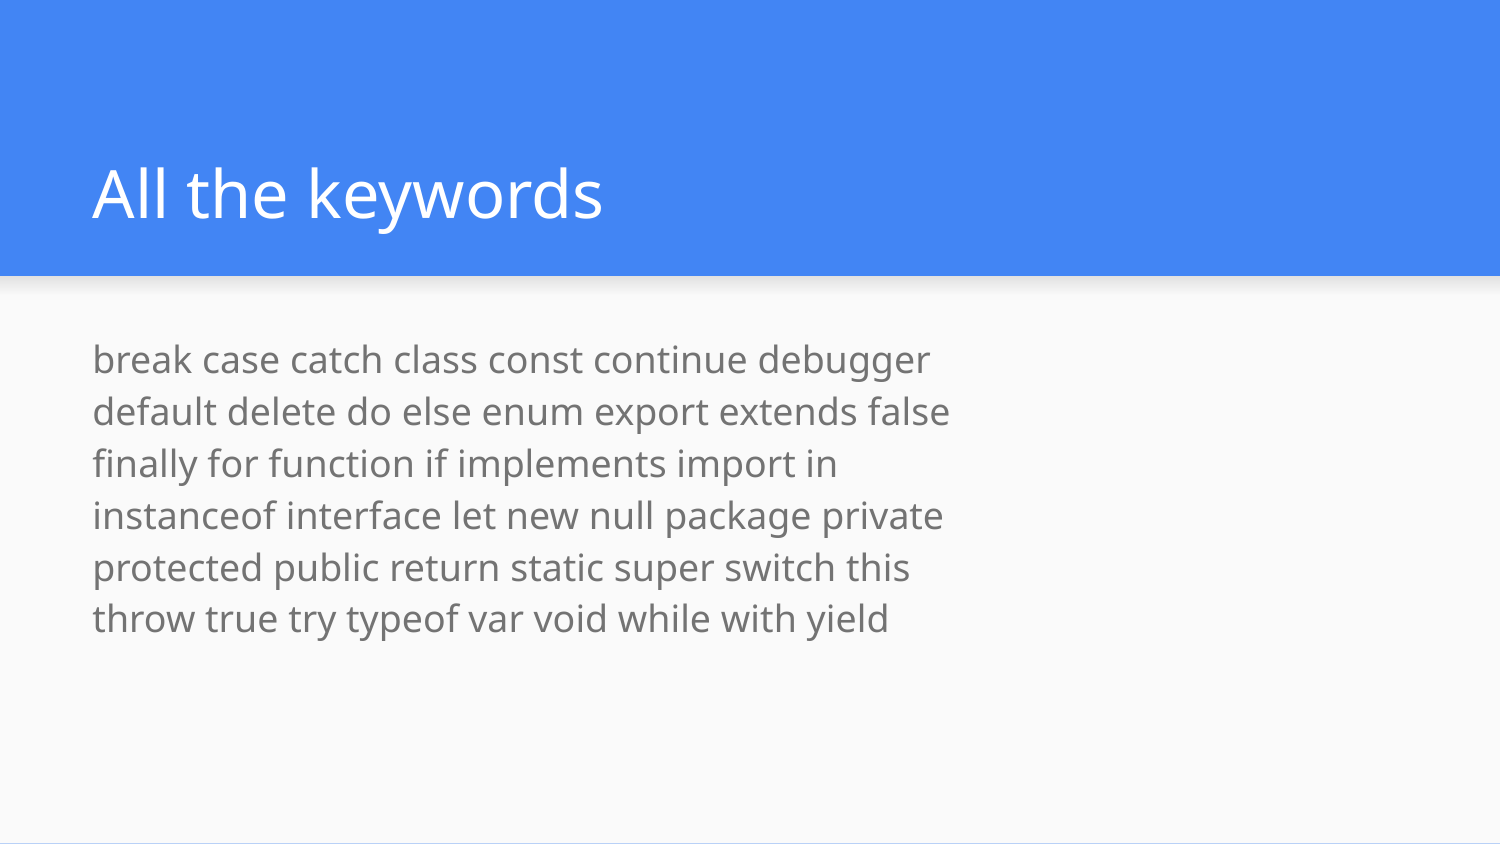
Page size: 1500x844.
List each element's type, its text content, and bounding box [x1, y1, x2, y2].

title All the keywords [77, 121, 1427, 248]
list break case catch class const continue debugger default delete do else enum export extends false finally for function if implements import in instanceof interface let new null package private protected public return static super switch this throw true try typeof var void while with yield [77, 314, 1427, 760]
